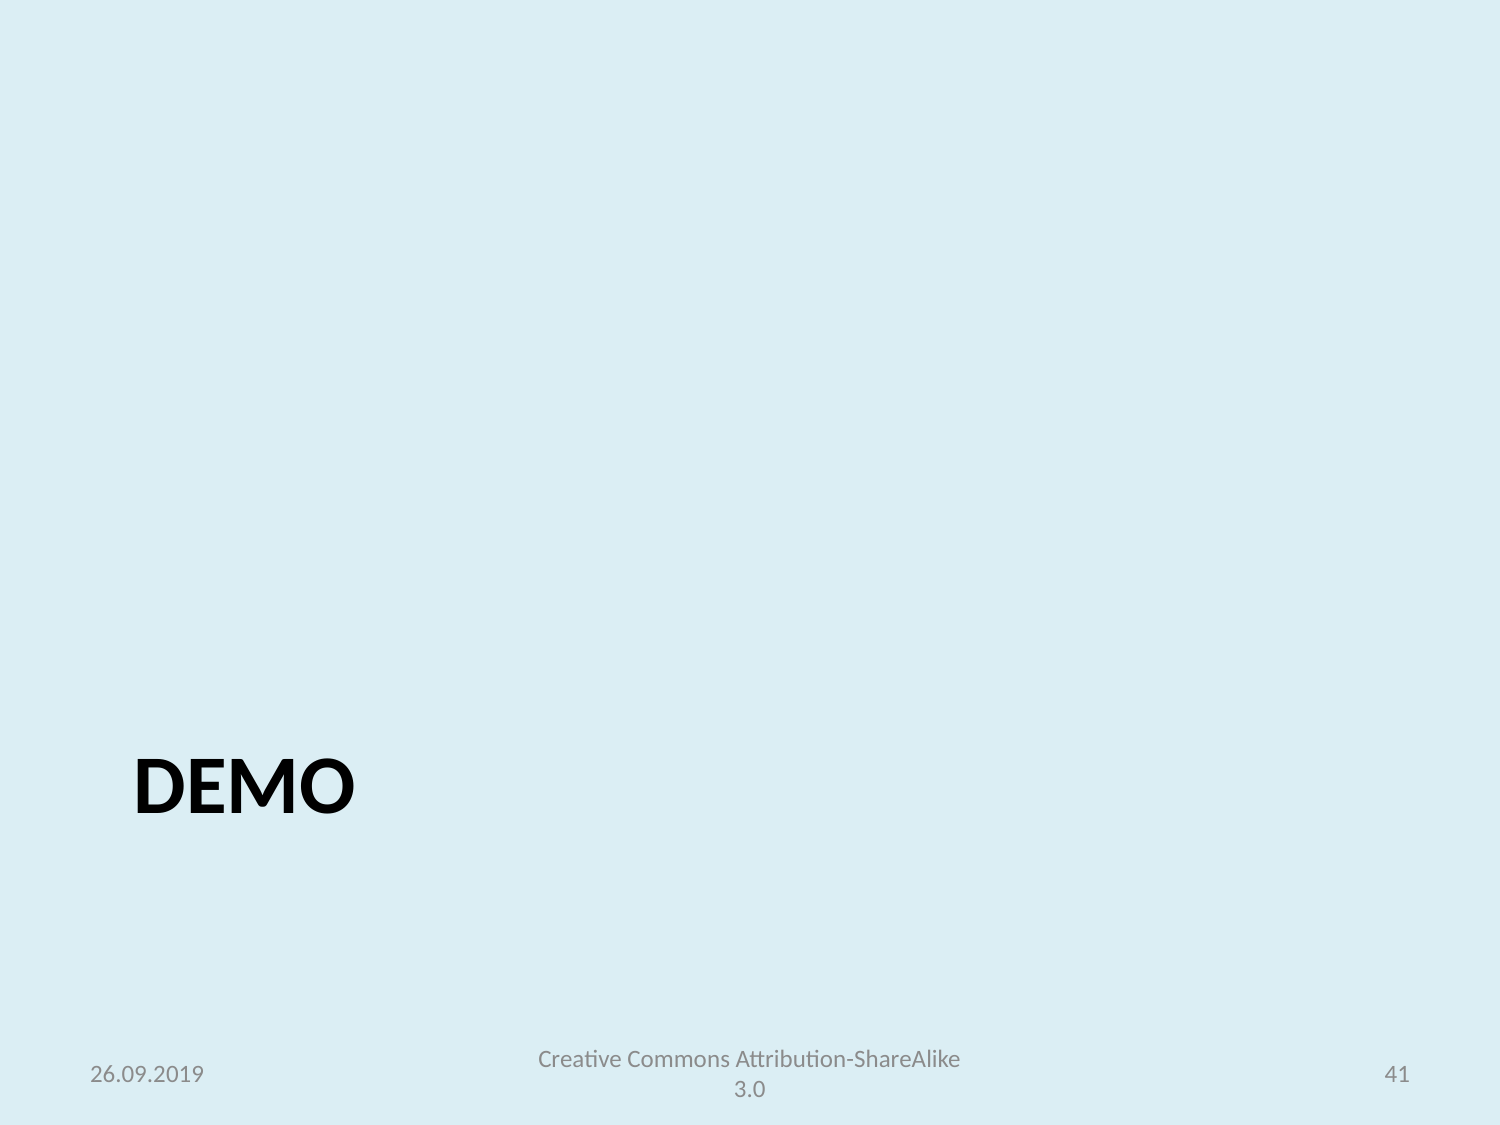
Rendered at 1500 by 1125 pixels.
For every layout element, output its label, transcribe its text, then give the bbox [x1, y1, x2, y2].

slide_number 41 [1074, 1042, 1425, 1103]
title Demo [118, 722, 1394, 947]
footer Creative Commons Attribution-ShareAlike 3.0 [512, 1042, 988, 1103]
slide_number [75, 1042, 425, 1103]
